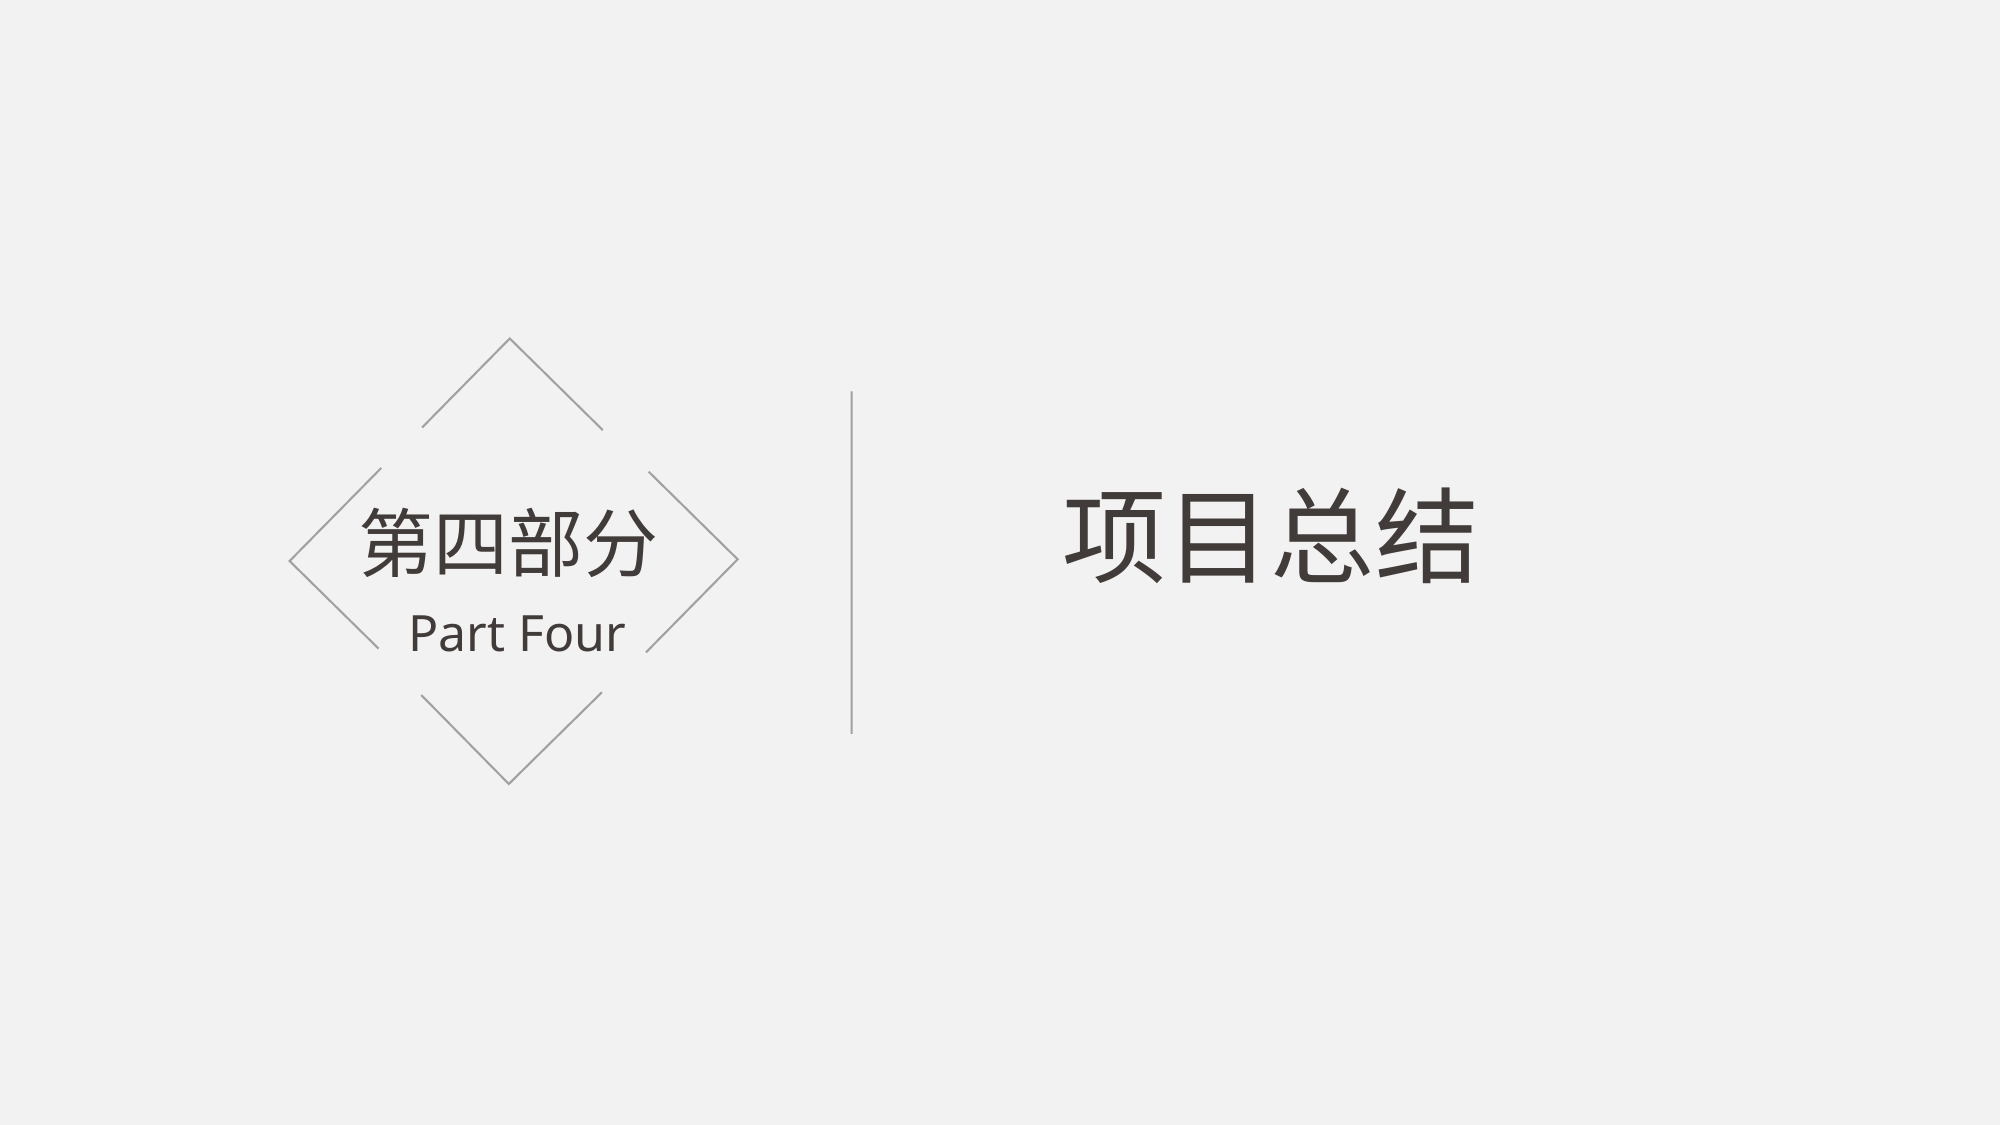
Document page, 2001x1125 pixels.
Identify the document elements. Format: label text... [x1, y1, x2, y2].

text_box 项目总结 [937, 463, 1604, 604]
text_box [289, 338, 738, 784]
